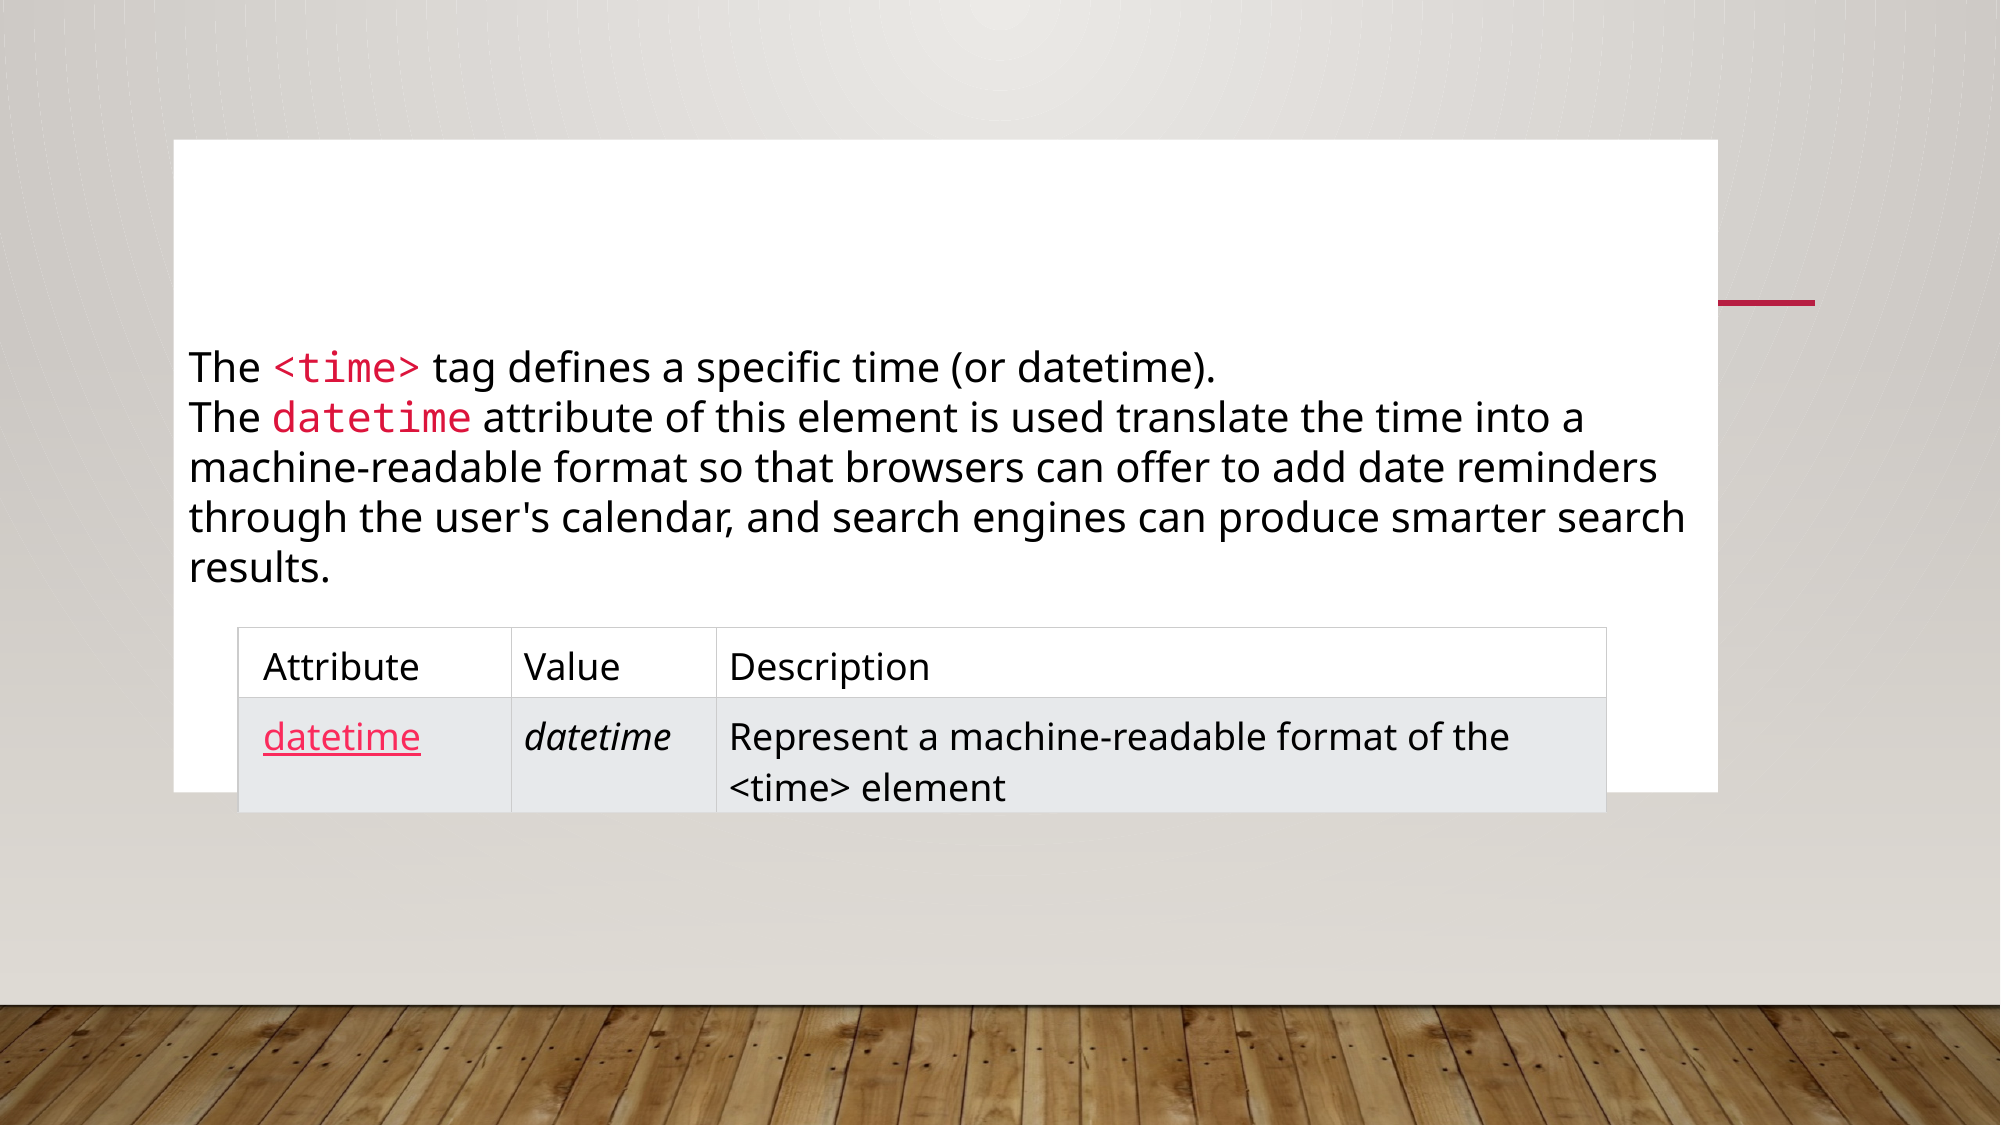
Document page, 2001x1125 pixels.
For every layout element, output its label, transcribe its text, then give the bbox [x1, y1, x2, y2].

table_header Value [512, 628, 716, 697]
picture [0, 1005, 2000, 1125]
list The <time> tag defines a specific time (or datetime). The datetime attribute of this element is used translate the time into a machine-readable format so that browsers can offer to add date reminders through the user's calendar, and search engines can produce smarter search results. [173, 139, 1718, 793]
table_cell datetime [512, 698, 716, 812]
title Time tag [238, 131, 1814, 305]
table_cell datetime [239, 698, 511, 812]
table_header Description [717, 628, 1606, 697]
table_header Attribute [239, 628, 511, 697]
table_cell Represent a machine-readable format of the <time> element [717, 698, 1606, 812]
